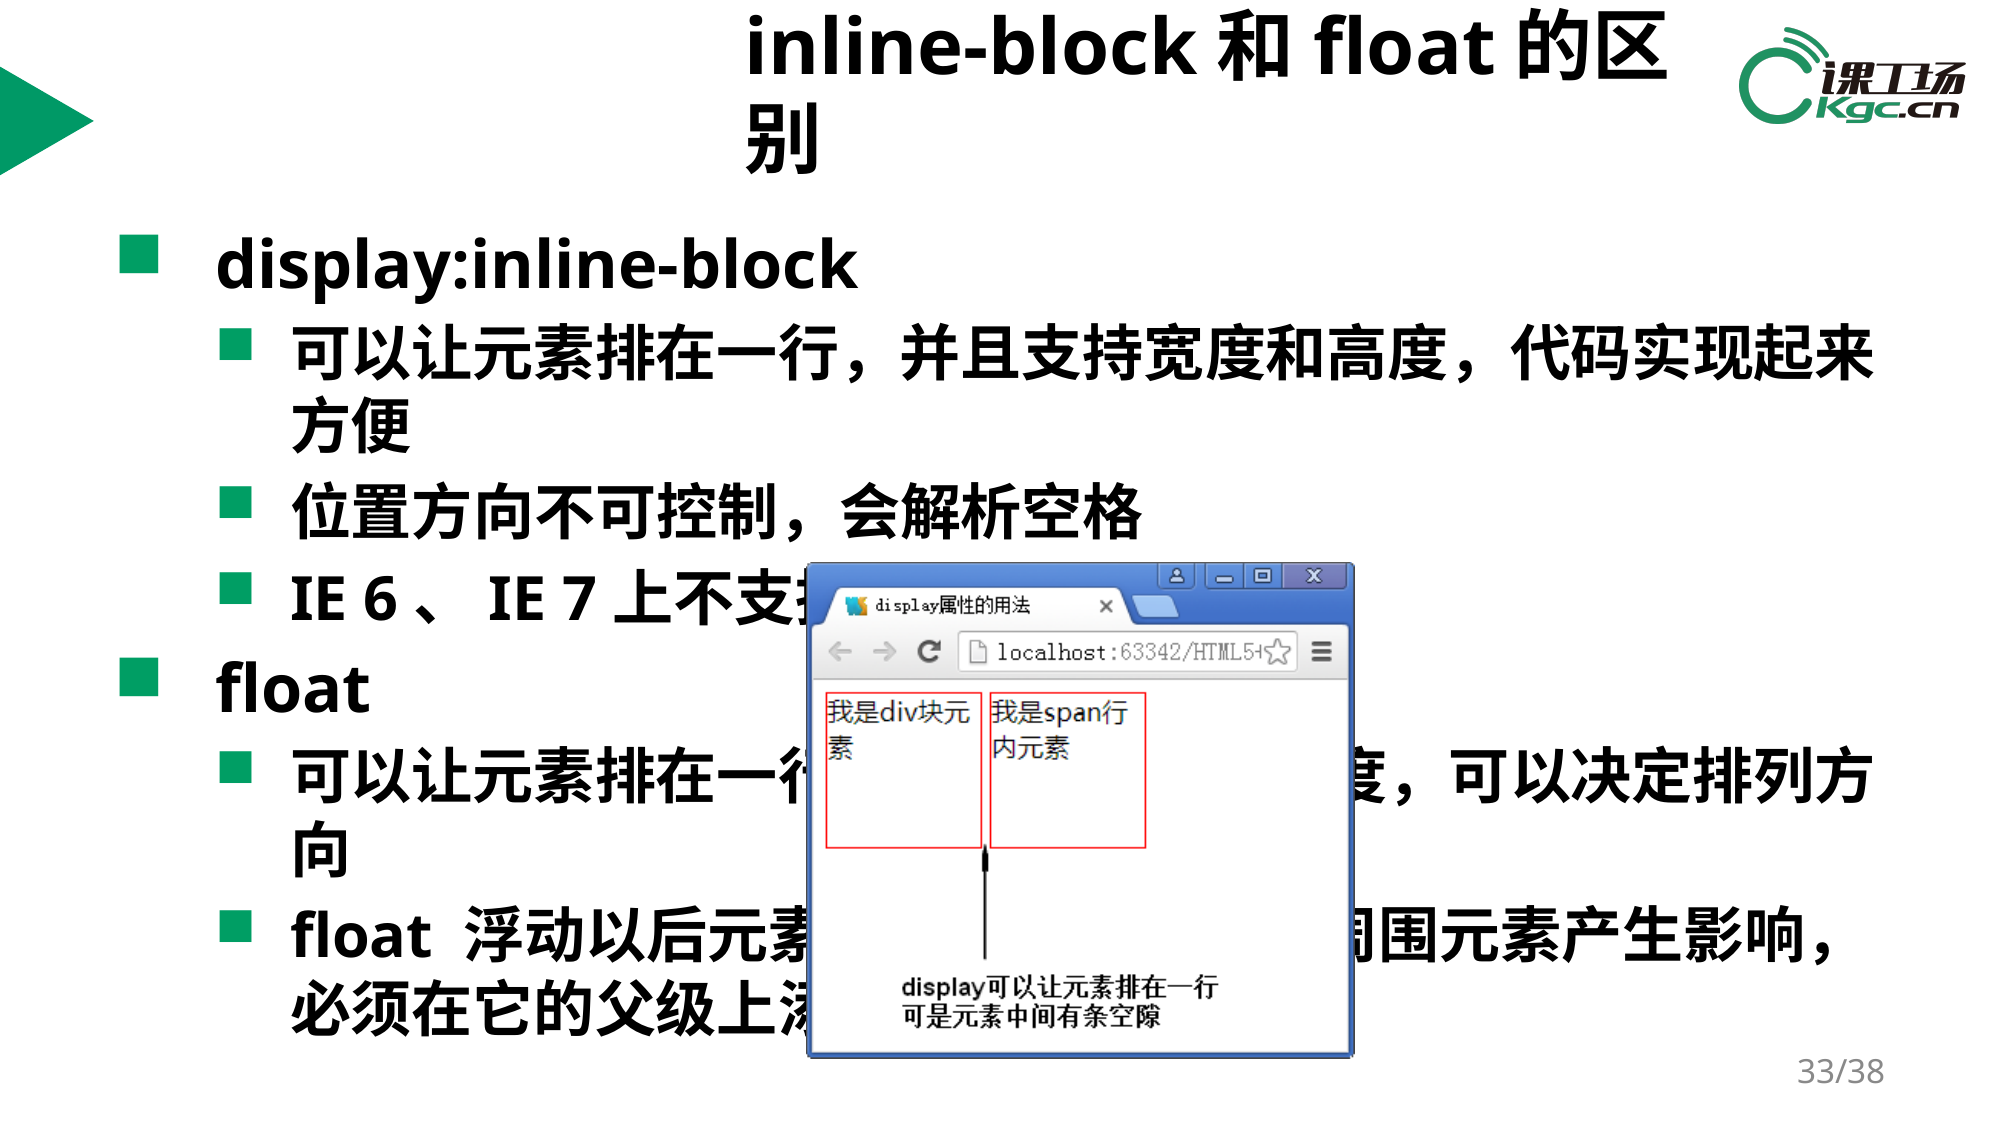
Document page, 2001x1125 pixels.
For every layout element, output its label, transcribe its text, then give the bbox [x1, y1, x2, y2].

picture [806, 562, 1356, 1059]
picture [1739, 27, 1966, 124]
slide_number /38 [1433, 1042, 1901, 1104]
list display:inline-block 可以让元素排在一行，并且支持宽度和高度，代码实现起来方便 位置方向不可控制，会解析空格 IE 6、IE 7上不支持 float 可以让元素排在一行并且支持宽度和高度，可以决定排列方向 float 浮动以后元素脱离文档流，会对周围元素产生影响，必须在它的父级上添加清除浮动的样式 [99, 214, 1900, 1005]
title inline-block和float的区别 [729, 46, 1721, 133]
